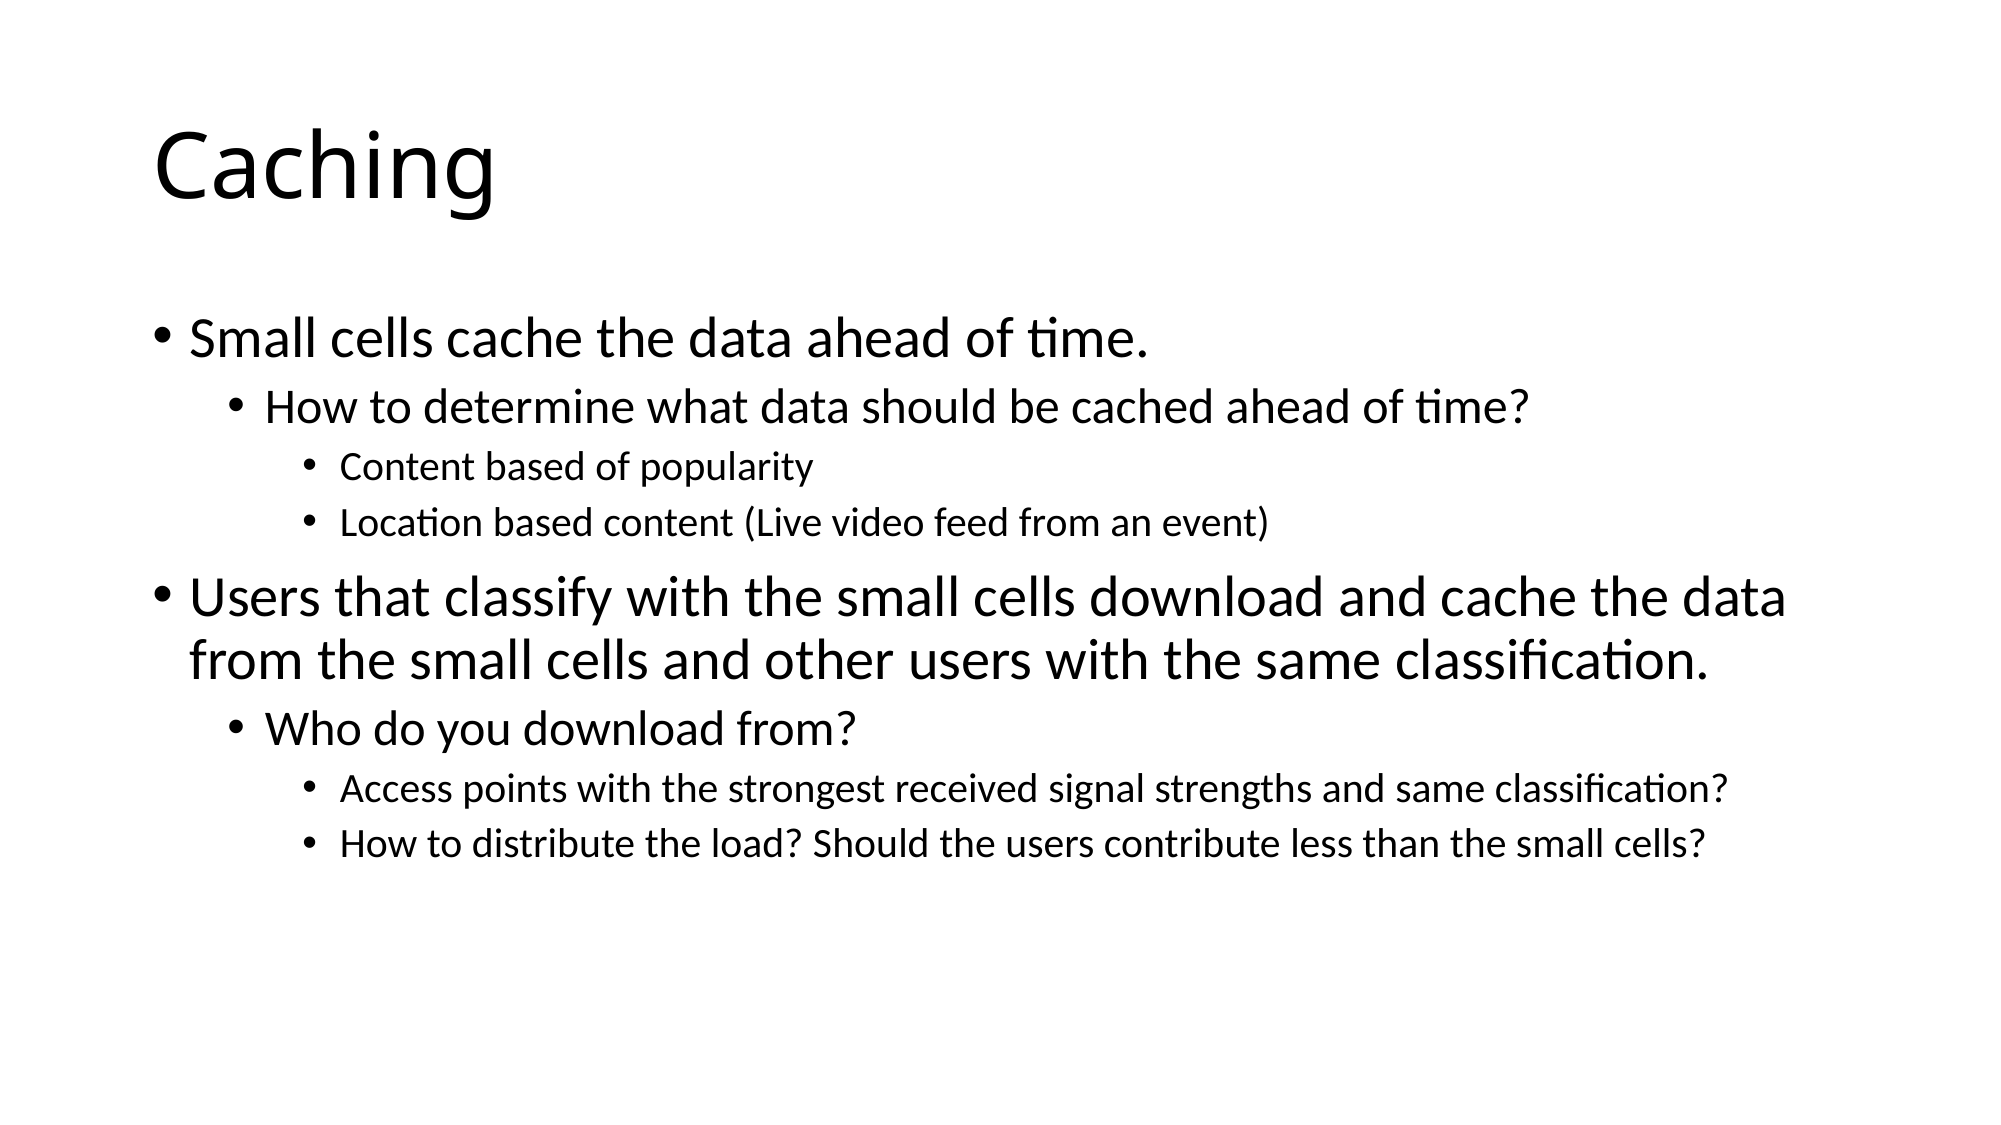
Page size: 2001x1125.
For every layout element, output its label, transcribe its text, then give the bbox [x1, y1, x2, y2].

title Caching [137, 59, 1863, 278]
list Small cells cache the data ahead of time. How to determine what data should be cached ahead of time? Content based of popularity Location based content (Live video feed from an event) Users that classify with the small cells download and cache the data from the small cells and other users with the same classification. Who do you download from? Access points with the strongest received signal strengths and same classification? How to distribute the load? Should the users contribute less than the small cells? [137, 299, 1863, 1014]
